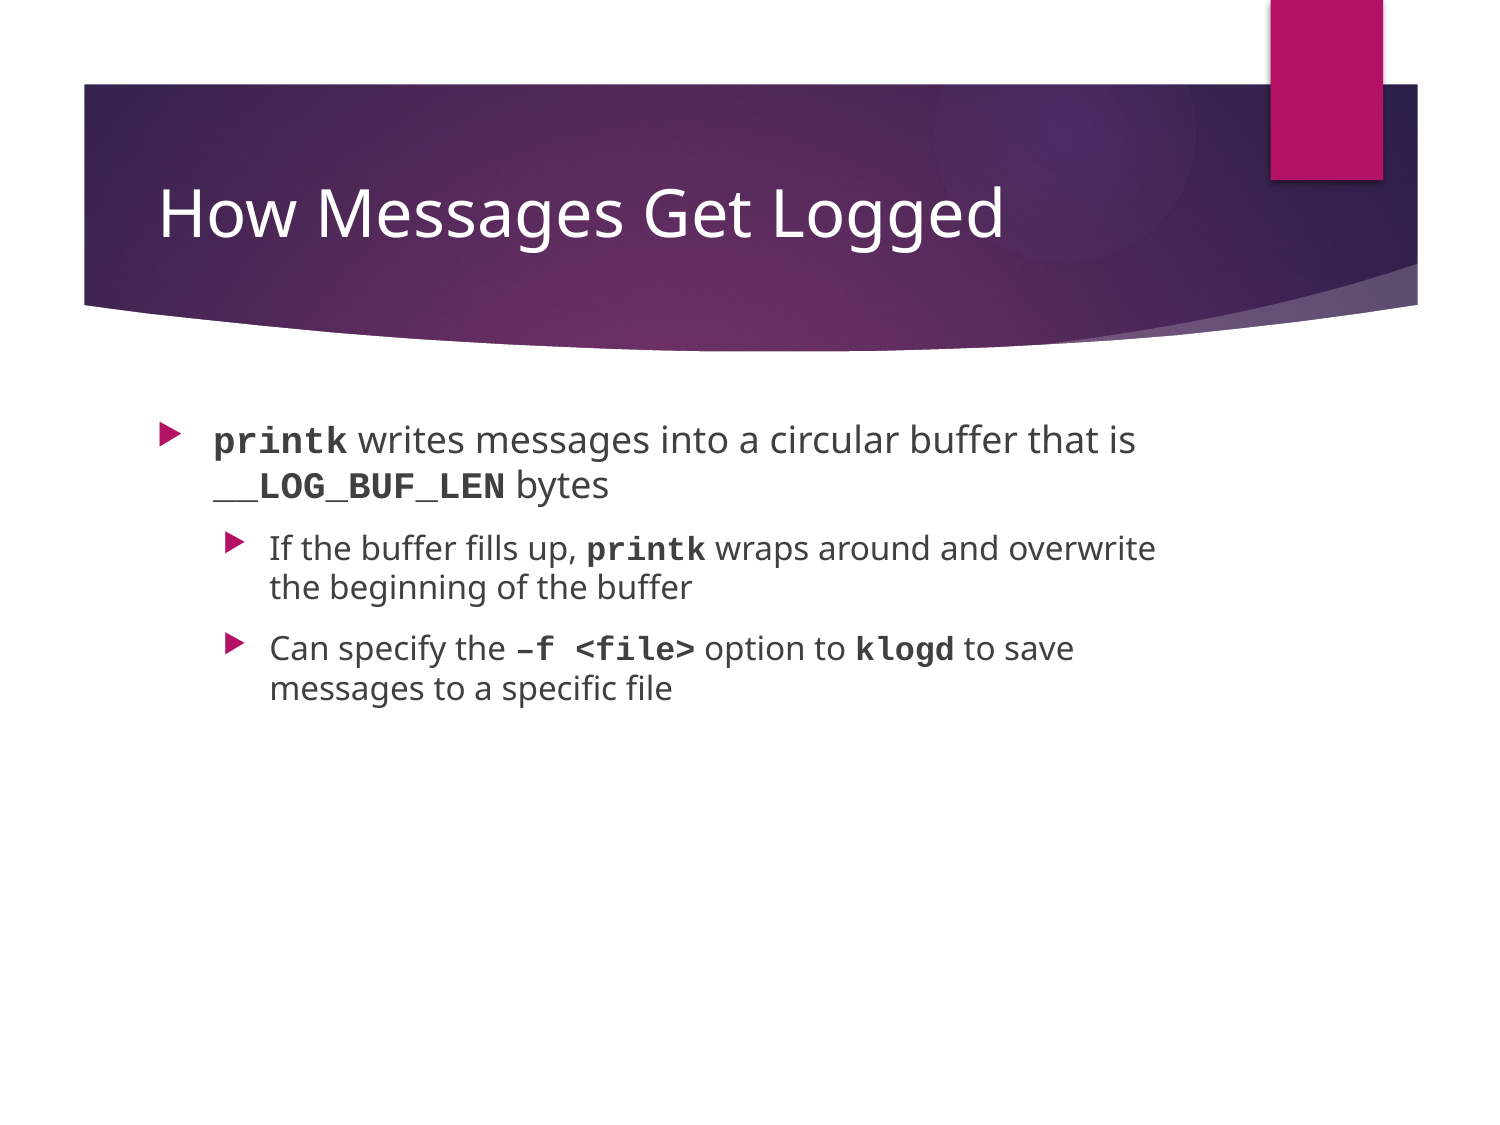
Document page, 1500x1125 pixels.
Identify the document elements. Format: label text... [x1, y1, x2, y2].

title How Messages Get Logged [142, 152, 1183, 269]
list printk writes messages into a circular buffer that is __LOG_BUF_LEN bytes If the buffer fills up, printk wraps around and overwrite the beginning of the buffer Can specify the –f <file> option to klogd to save messages to a specific file [141, 408, 1183, 988]
